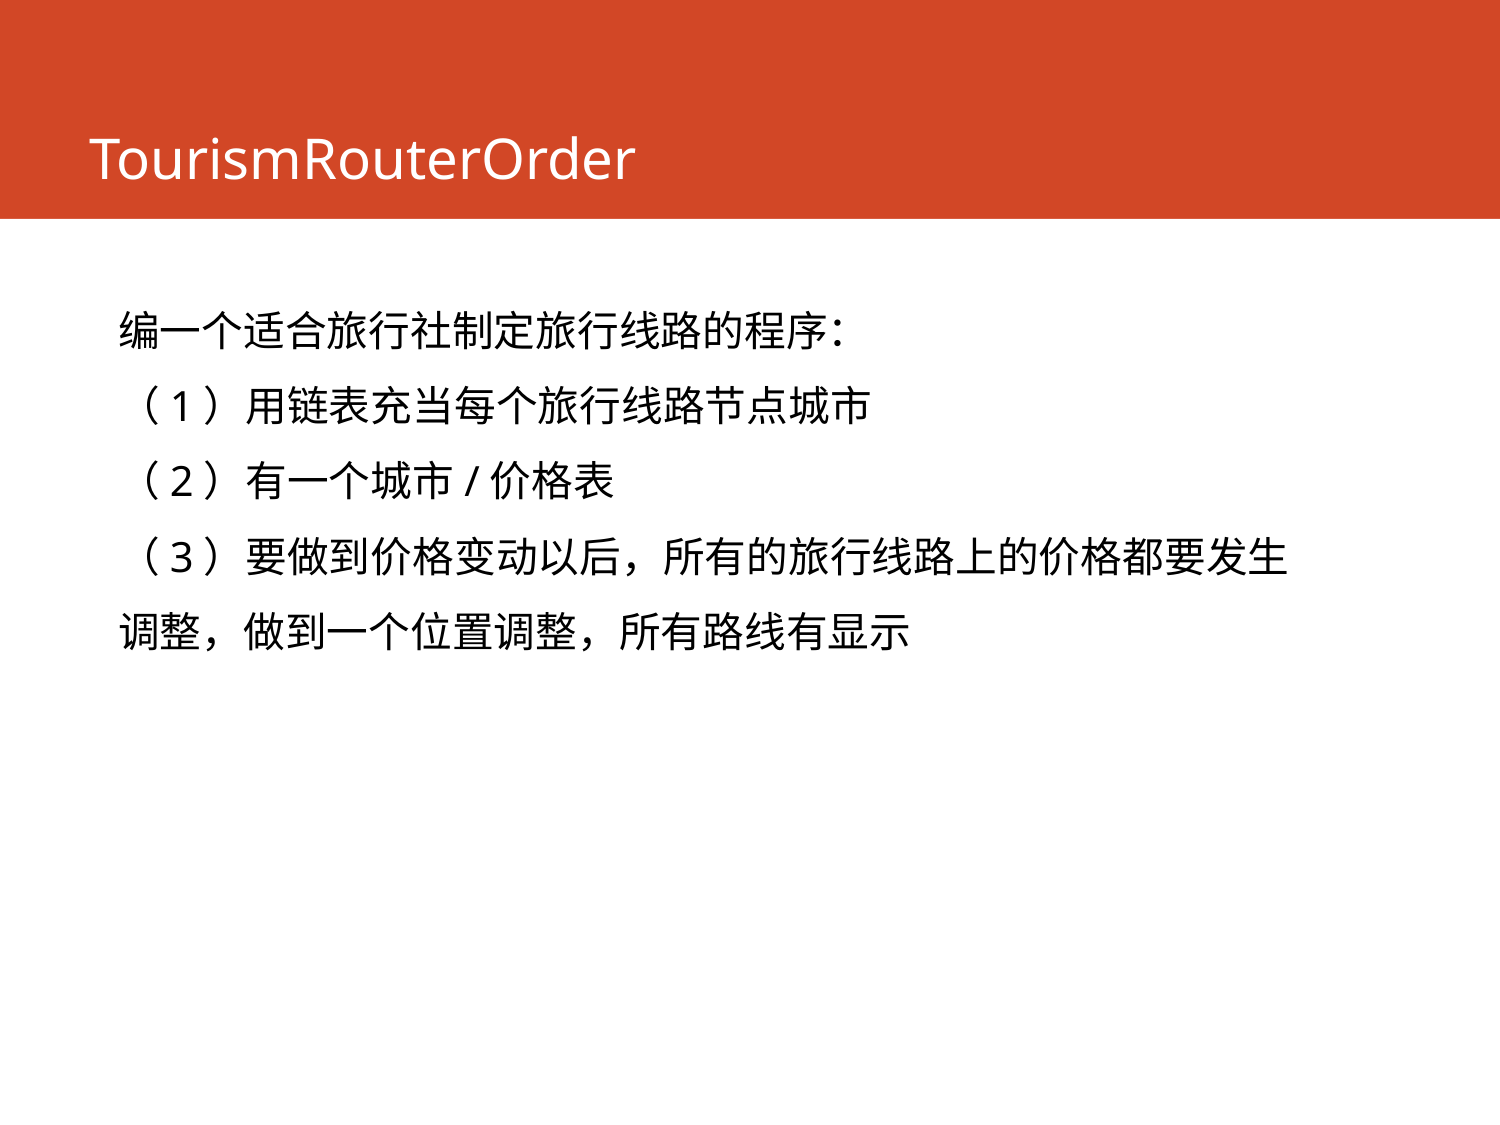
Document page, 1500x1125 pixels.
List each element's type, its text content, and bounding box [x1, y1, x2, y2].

list 编一个适合旅行社制定旅行线路的程序： （1）用链表充当每个旅行线路节点城市 （2）有一个城市/价格表 （3）要做到价格变动以后，所有的旅行线路上的价格都要发生调整，做到一个位置调整，所有路线有显示 [103, 272, 1306, 1009]
title TourismRouterOrder [74, 0, 1397, 199]
